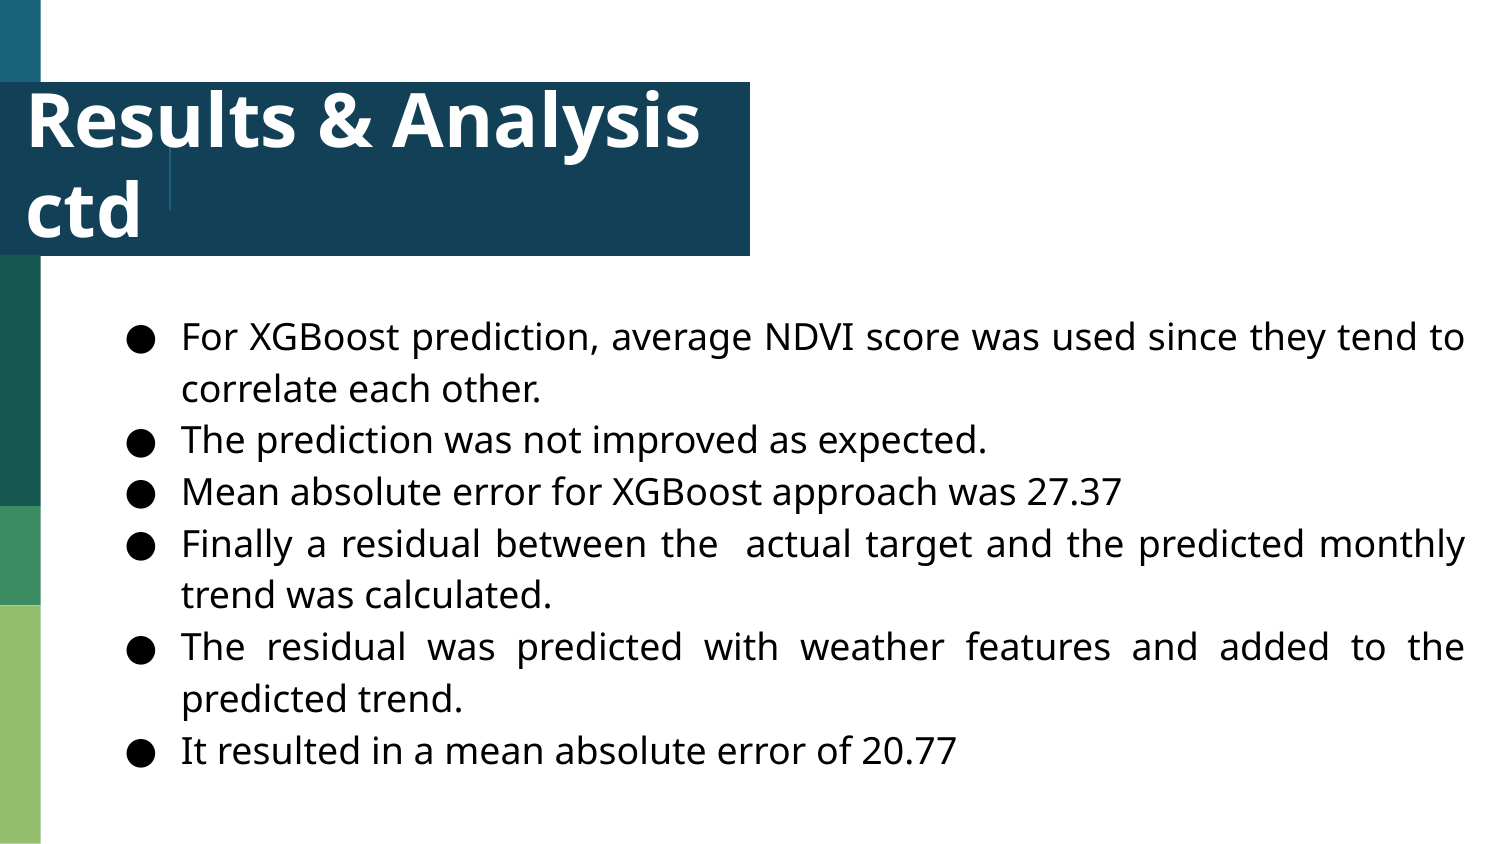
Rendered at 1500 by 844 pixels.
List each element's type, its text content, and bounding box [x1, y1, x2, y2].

title Results & Analysis ctd [10, 78, 796, 248]
list For XGBoost prediction, average NDVI score was used since they tend to correlate each other. The prediction was not improved as expected. Mean absolute error for XGBoost approach was 27.37 Finally a residual between the actual target and the predicted monthly trend was calculated. The residual was predicted with weather features and added to the predicted trend. It resulted in a mean absolute error of 20.77 [90, 291, 1482, 812]
